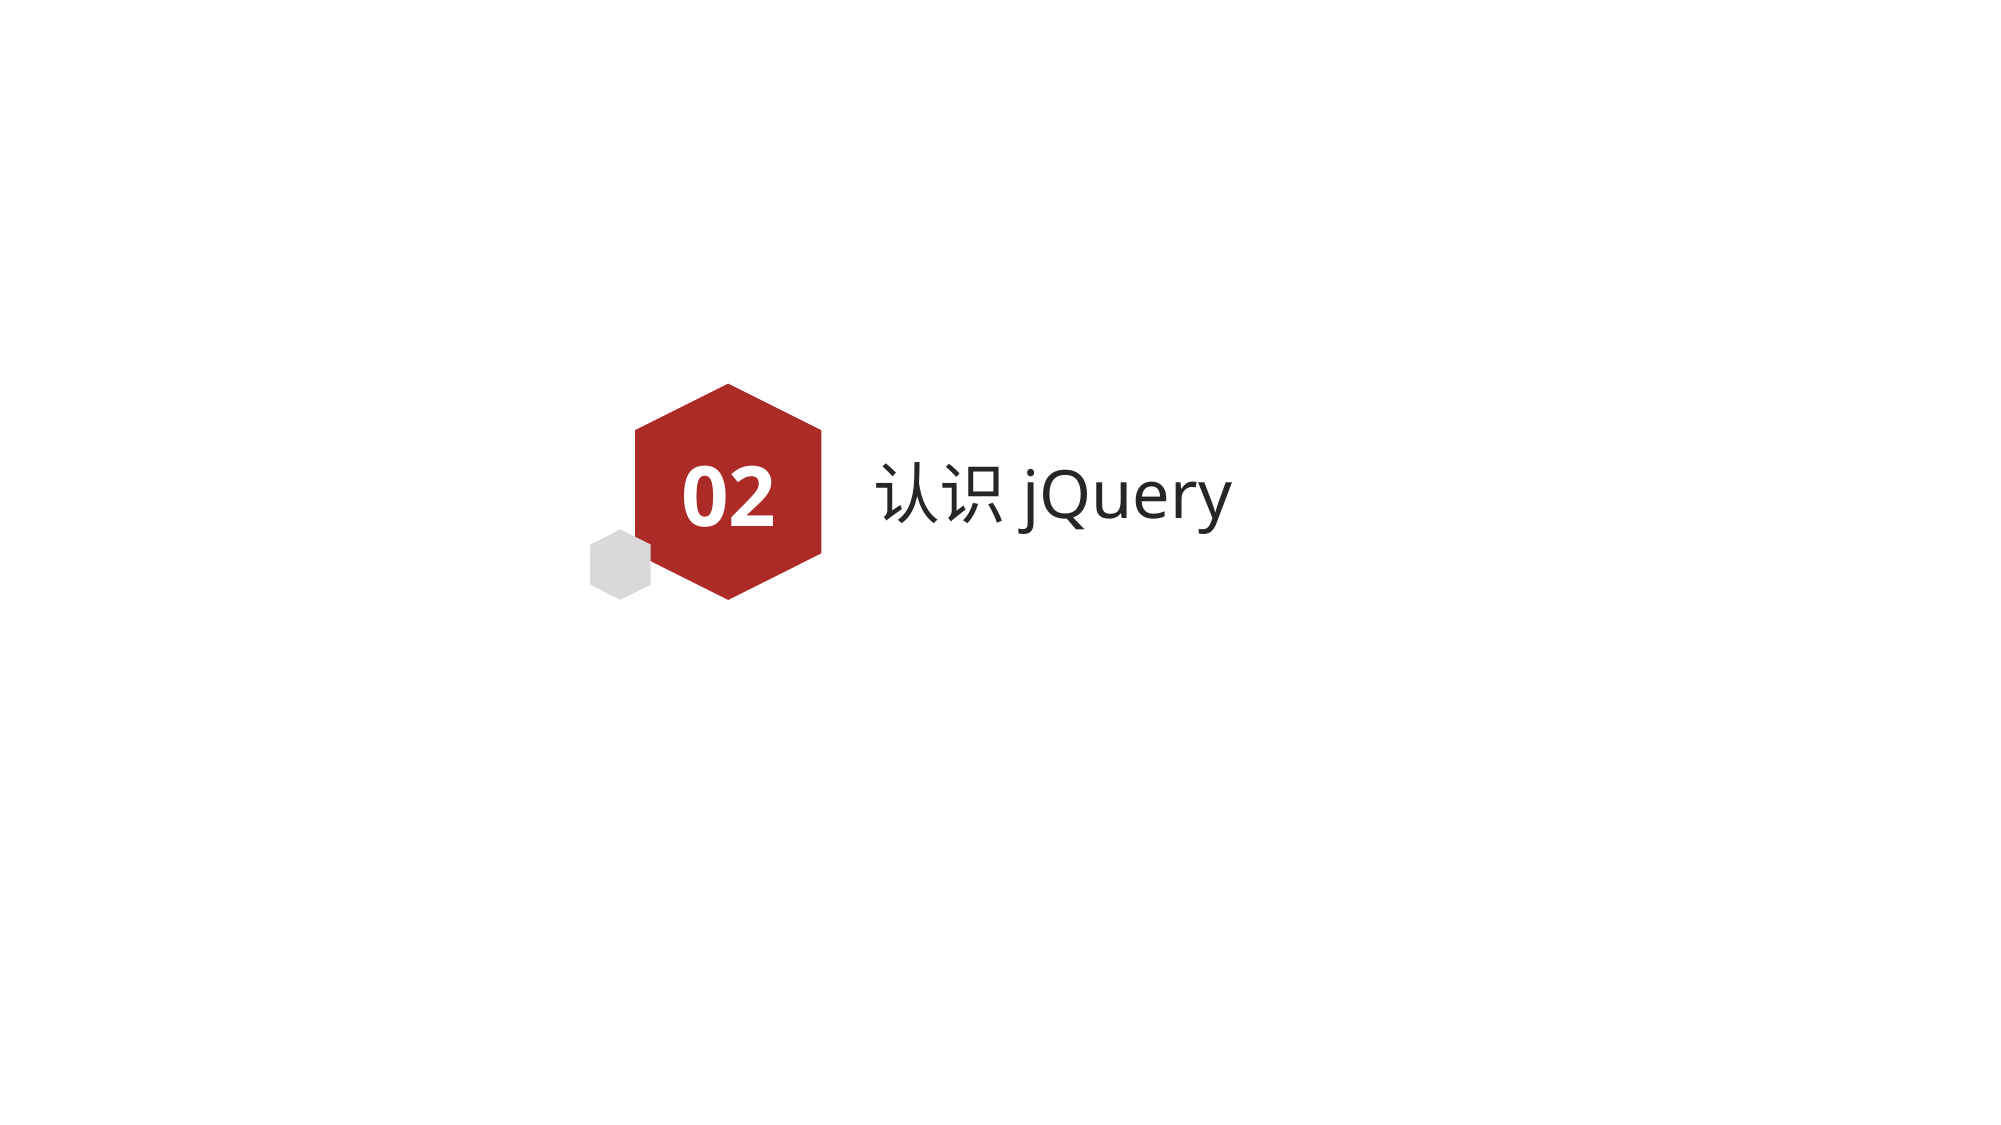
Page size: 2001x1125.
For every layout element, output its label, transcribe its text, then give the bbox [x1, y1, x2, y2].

list 02 [636, 404, 822, 594]
title 认识jQuery [858, 453, 1950, 672]
